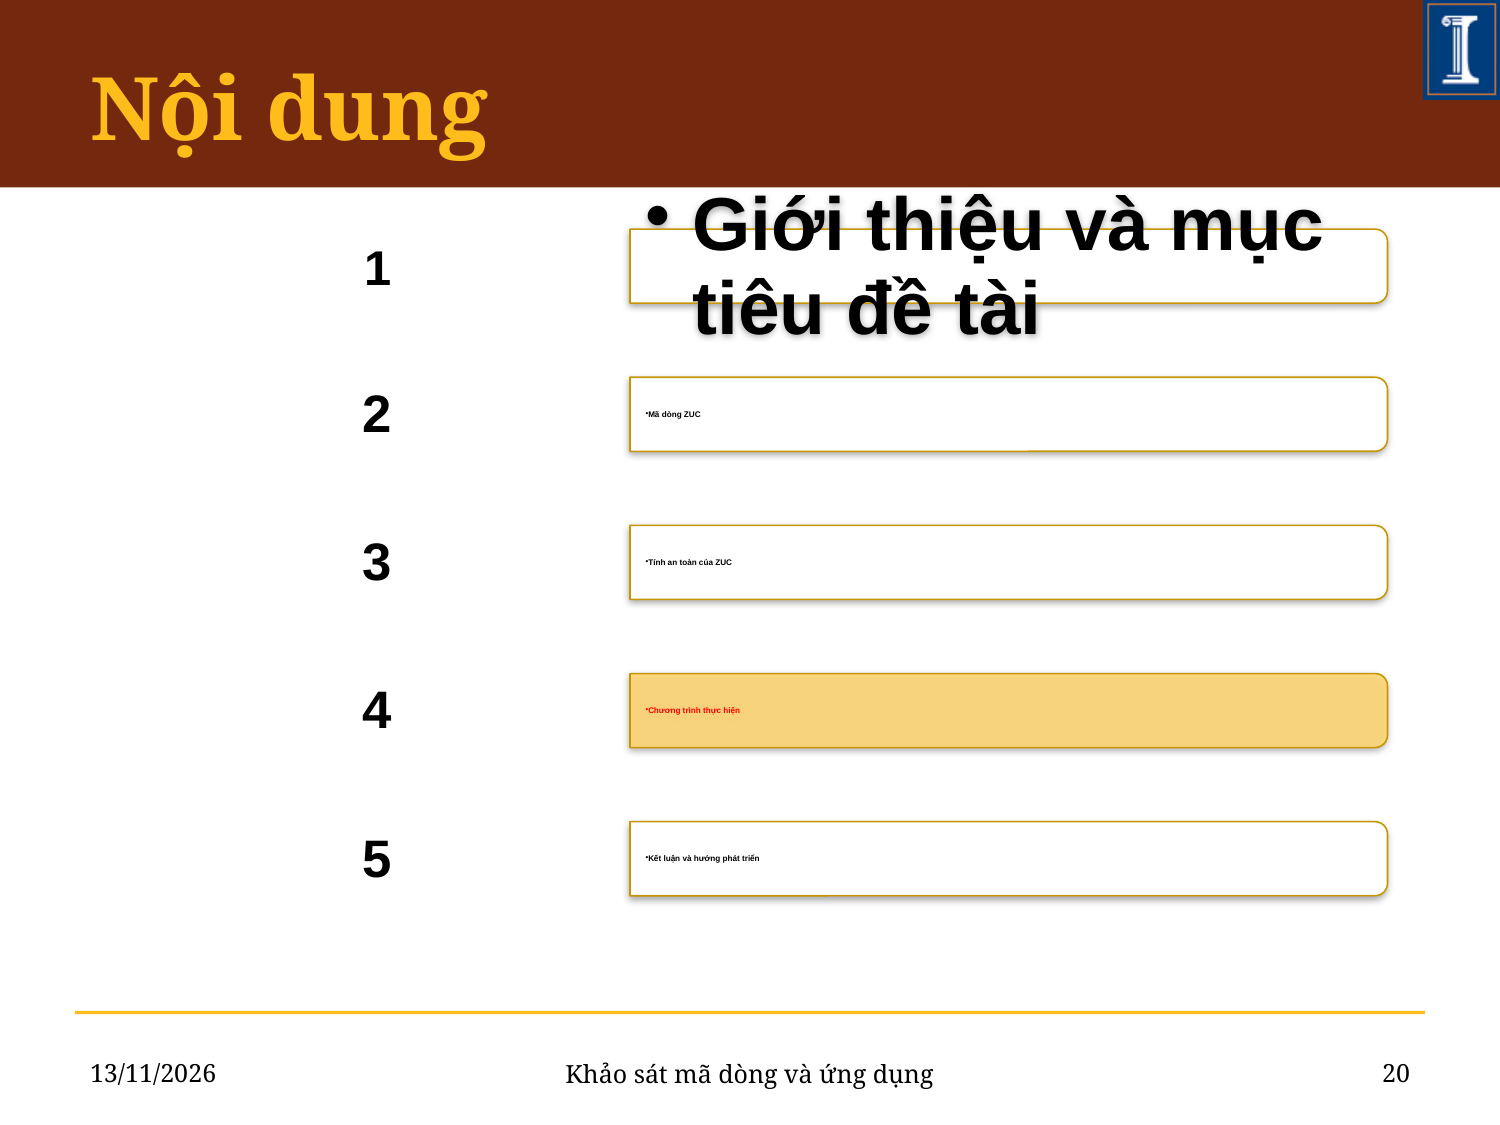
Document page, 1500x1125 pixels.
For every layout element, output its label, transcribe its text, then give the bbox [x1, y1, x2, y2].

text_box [124, 228, 1388, 897]
slide_number 20 [1074, 1023, 1426, 1100]
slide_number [74, 1023, 426, 1100]
title Nội dung [74, 45, 1426, 188]
footer Khảo sát mã dòng và ứng dụng [512, 1024, 988, 1101]
